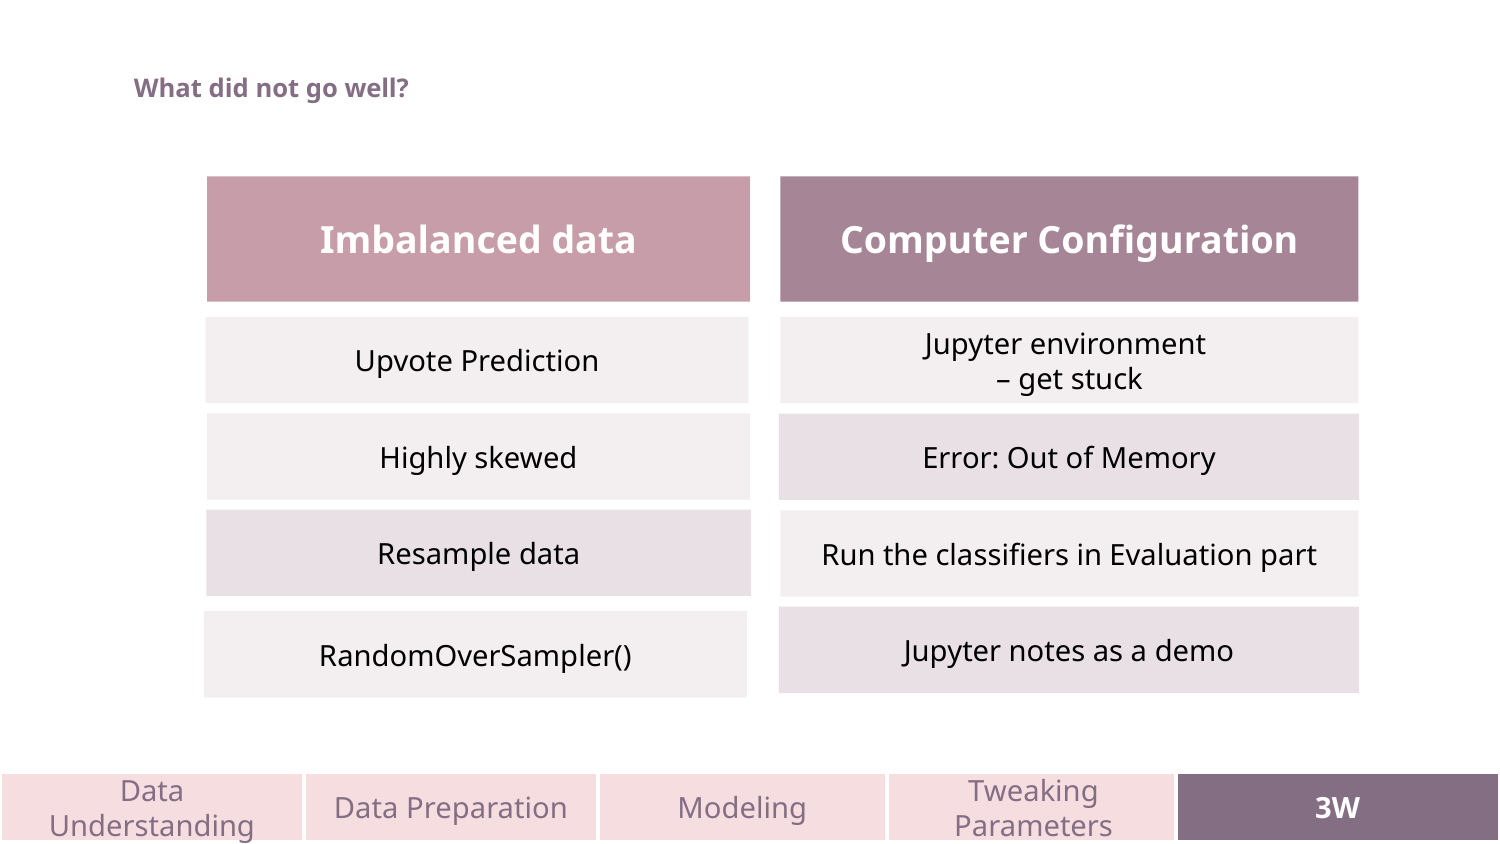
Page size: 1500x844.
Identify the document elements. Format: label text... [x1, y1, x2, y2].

text_box Imbalanced data [207, 176, 750, 302]
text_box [0, 771, 1500, 843]
text_box Jupyter notes as a demo [778, 606, 1360, 693]
text_box Jupyter environment – get stuck [780, 316, 1359, 404]
text_box Computer Configuration [780, 176, 1359, 302]
text_box Resample data [206, 509, 752, 596]
text_box Run the classifiers in Evaluation part [780, 510, 1359, 597]
text_box RandomOverSampler() [203, 611, 747, 698]
title What did not go well? [118, 56, 598, 118]
text_box Highly skewed [207, 413, 750, 500]
text_box Error: Out of Memory [778, 413, 1360, 500]
text_box Upvote Prediction [205, 316, 749, 404]
